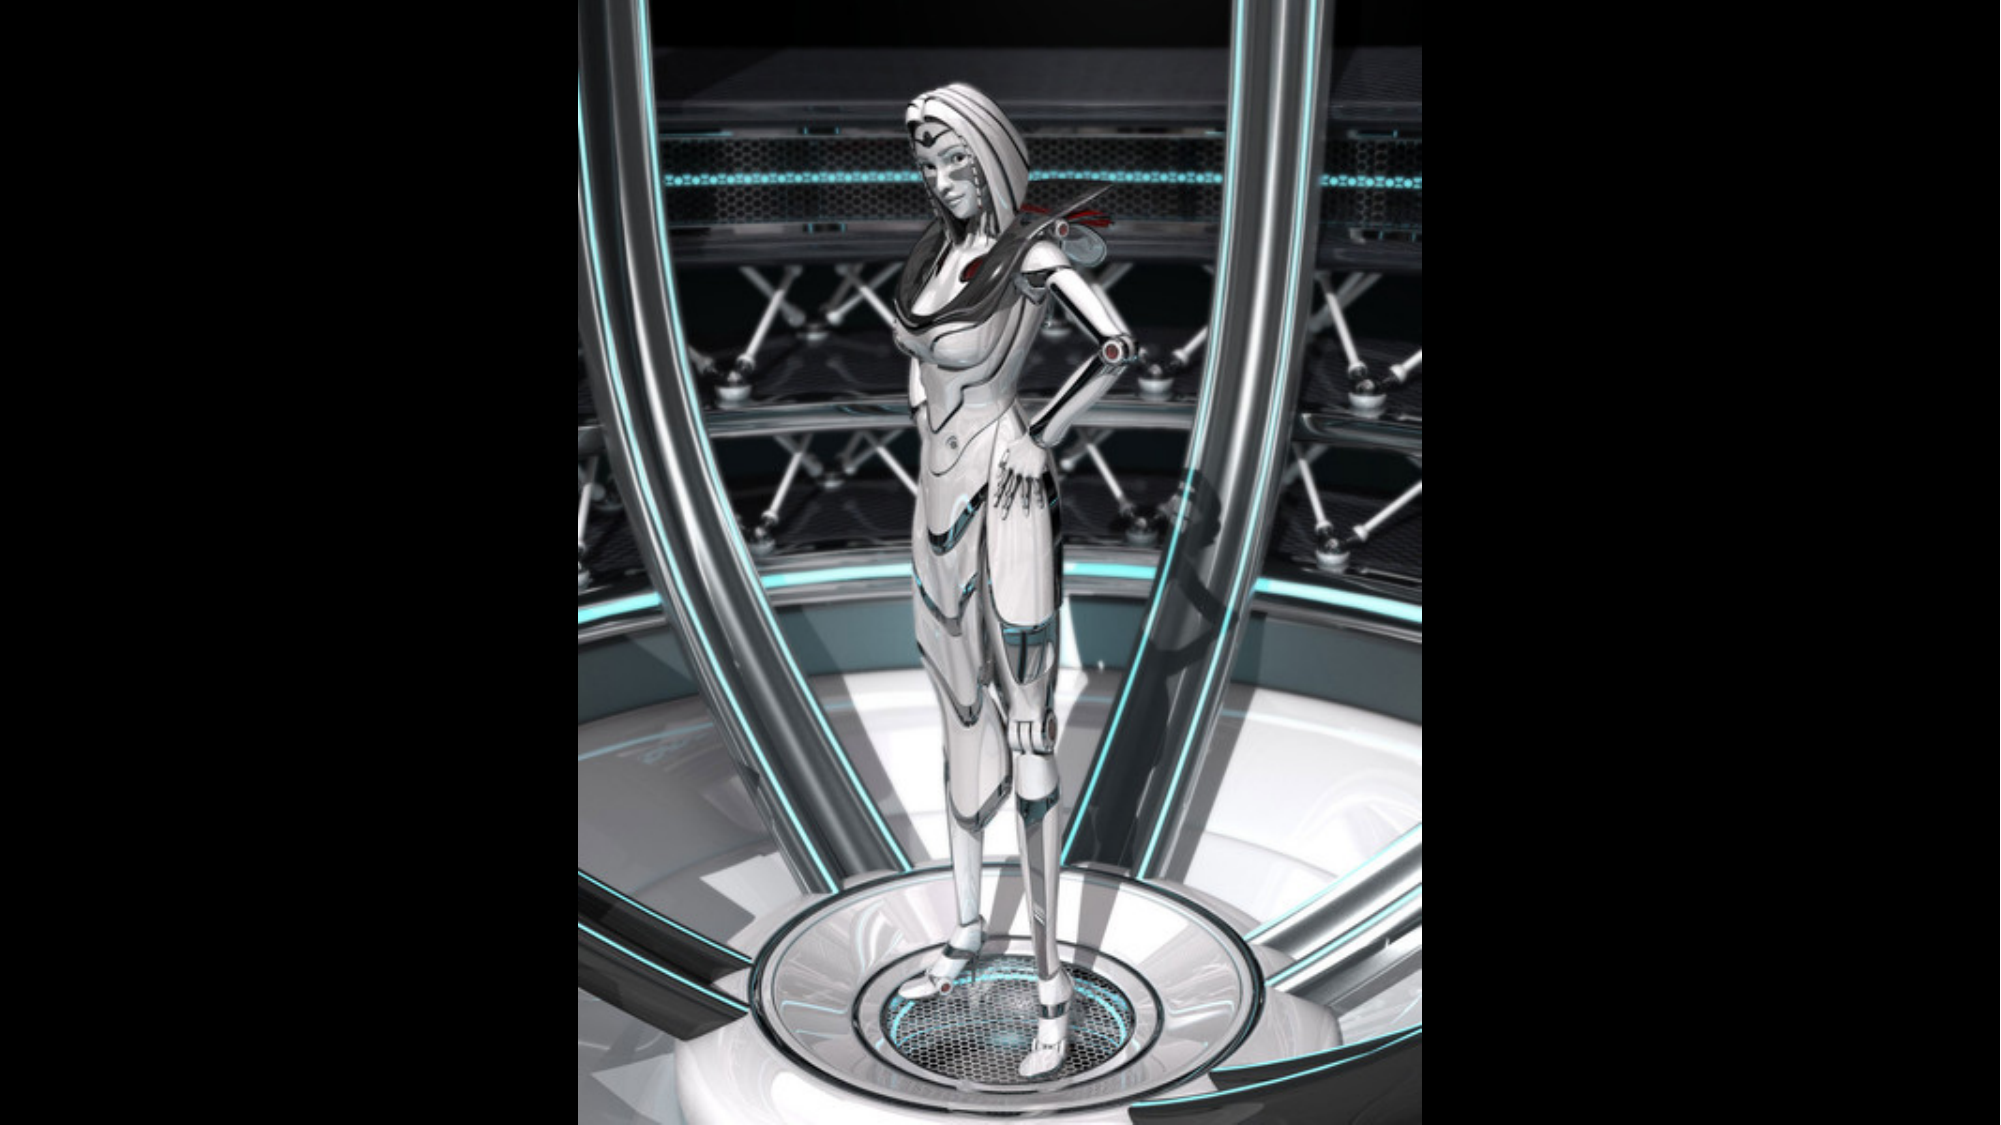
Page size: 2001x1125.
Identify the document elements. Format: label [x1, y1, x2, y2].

picture [578, 0, 1422, 1125]
